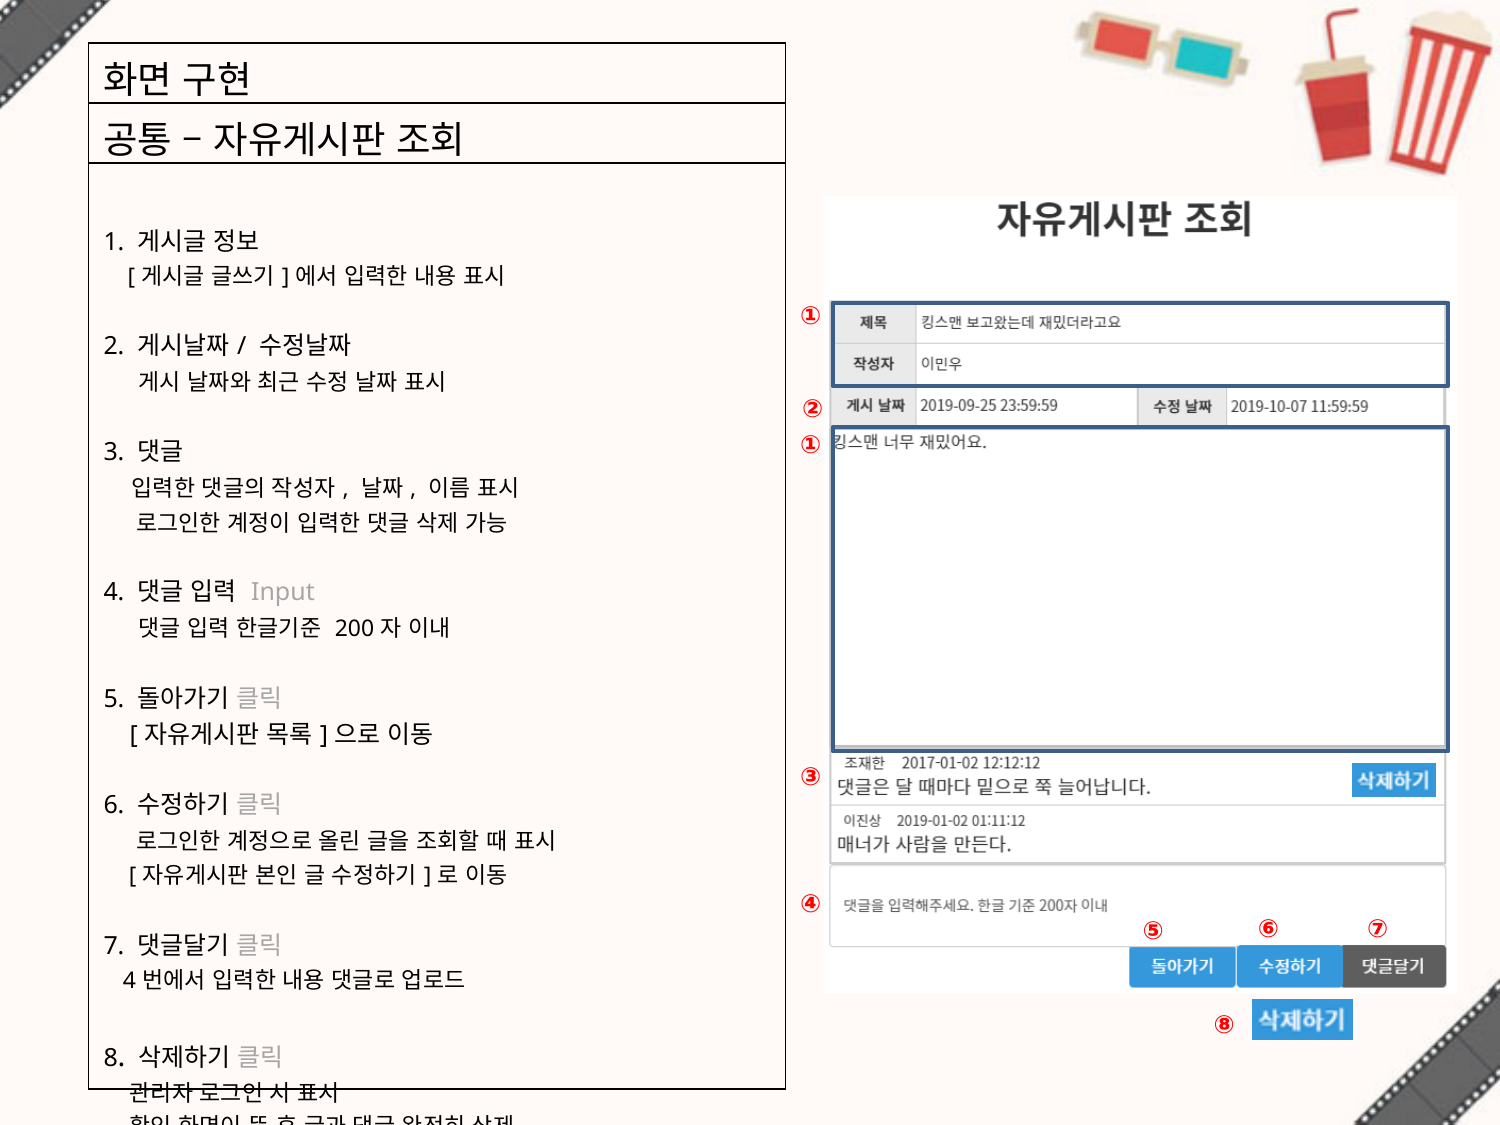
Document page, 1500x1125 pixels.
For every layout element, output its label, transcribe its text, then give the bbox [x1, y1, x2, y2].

text_box ① [786, 292, 819, 338]
table_cell 공통 – 자유게시판 조회 [89, 104, 785, 162]
text_box ④ [786, 880, 819, 925]
text_box ⑧ [1198, 1001, 1249, 1046]
table_header 화면 구현 [89, 44, 785, 102]
text_box ② [787, 385, 819, 430]
table_cell 1. 게시글 정보 [게시글 글쓰기]에서 입력한 내용 표시 2. 게시날짜/ 수정날짜 게시 날짜와 최근 수정 날짜 표시 3. 댓글 입력한 댓글의 작성자, 날짜, 이름 표시 로그인한 계정이 입력한 댓글 삭제 가능 4. 댓글 입력 Input 댓글 입력 한글기준 200자 이내 5. 돌아가기 클릭 [자유게시판 목록]으로 이동 6. 수정하기 클릭 로그인한 계정으로 올린 글을 조회할 때 표시 [자유게시판 본인 글 수정하기]로 이동 7. 댓글달기 클릭 4번에서 입력한 내용 댓글로 업로드 8. 삭제하기 클릭 관리자 로그인 시 표시 확인 화면이 뜬 후 글과 댓글 완전히 삭제 [자유게시판]으로 이동 [89, 164, 785, 1088]
text_box ③ [786, 753, 819, 798]
picture [0, 0, 1500, 1125]
text_box ① [786, 420, 819, 466]
